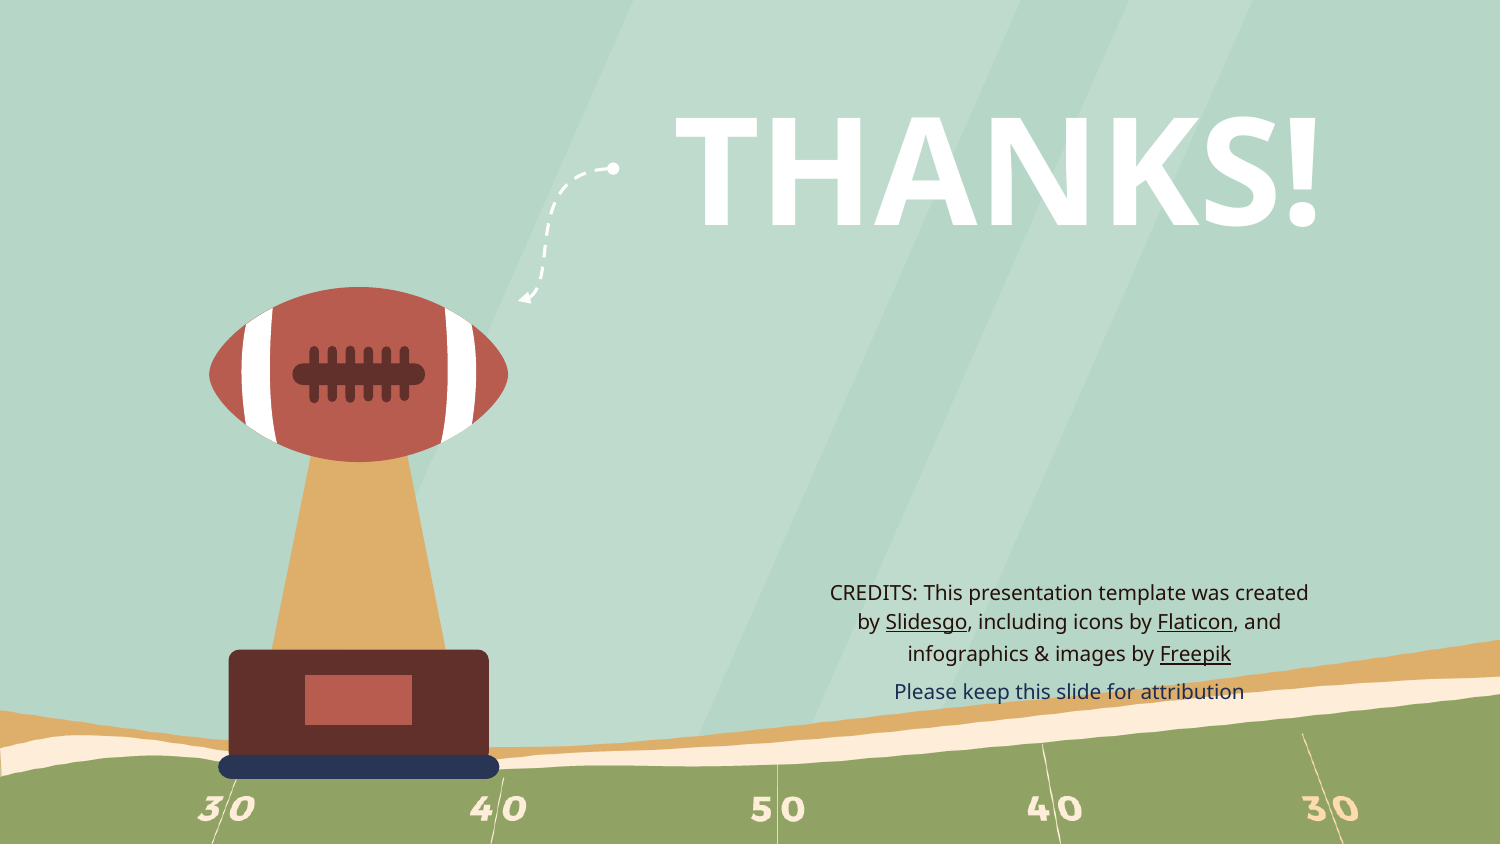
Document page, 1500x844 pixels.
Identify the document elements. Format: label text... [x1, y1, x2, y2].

picture [0, 0, 1500, 844]
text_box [208, 286, 509, 780]
text_box Please keep this slide for attribution [861, 660, 1278, 741]
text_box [517, 168, 614, 302]
title THANKS! [613, 66, 1386, 271]
